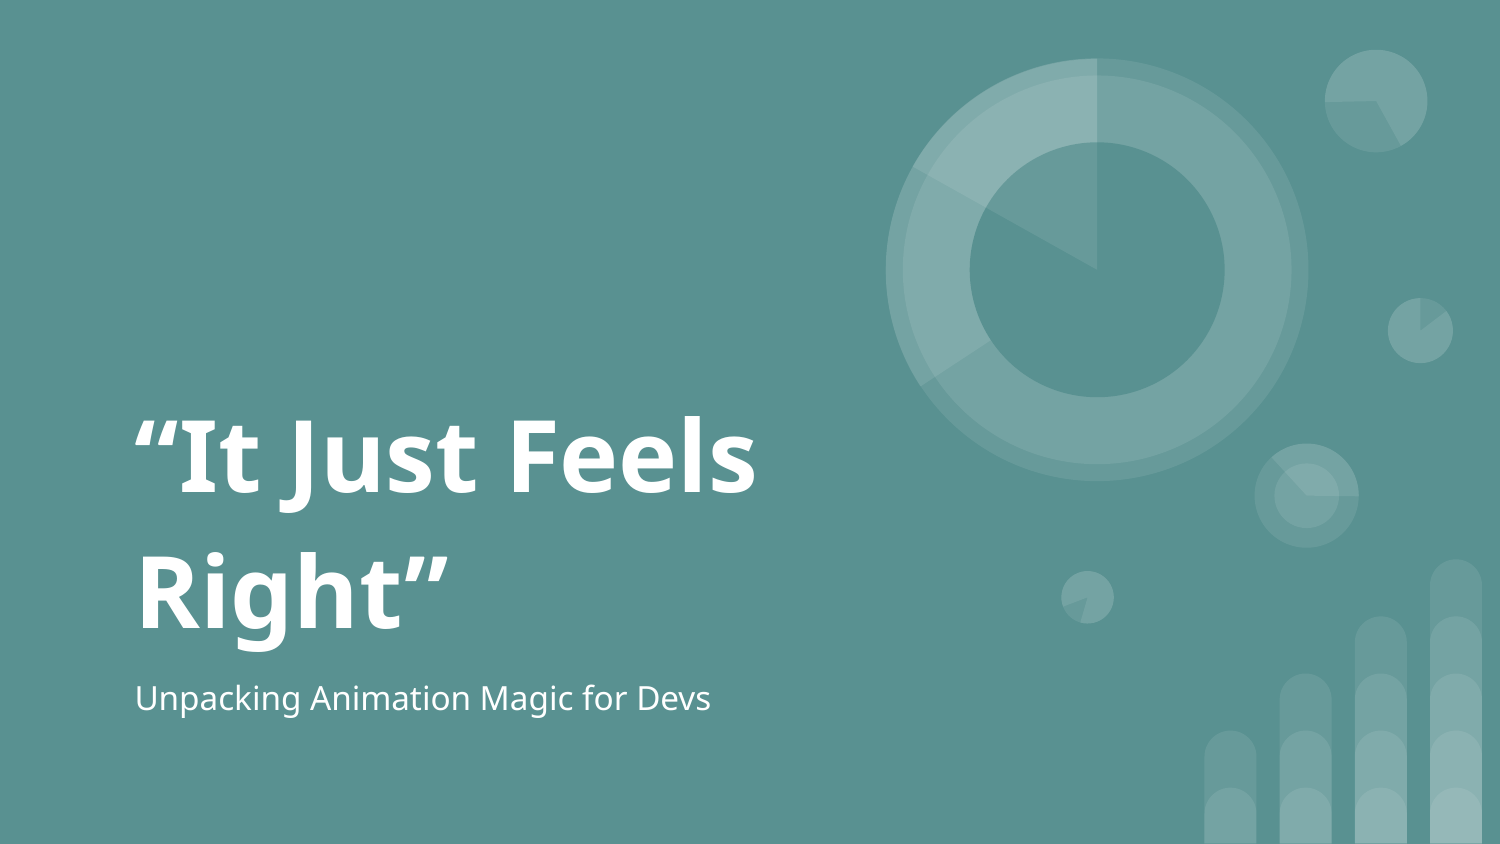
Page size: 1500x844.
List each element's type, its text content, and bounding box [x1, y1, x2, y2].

title “It Just Feels Right” [119, 358, 909, 685]
subtitle Unpacking Animation Magic for Devs [119, 659, 741, 749]
